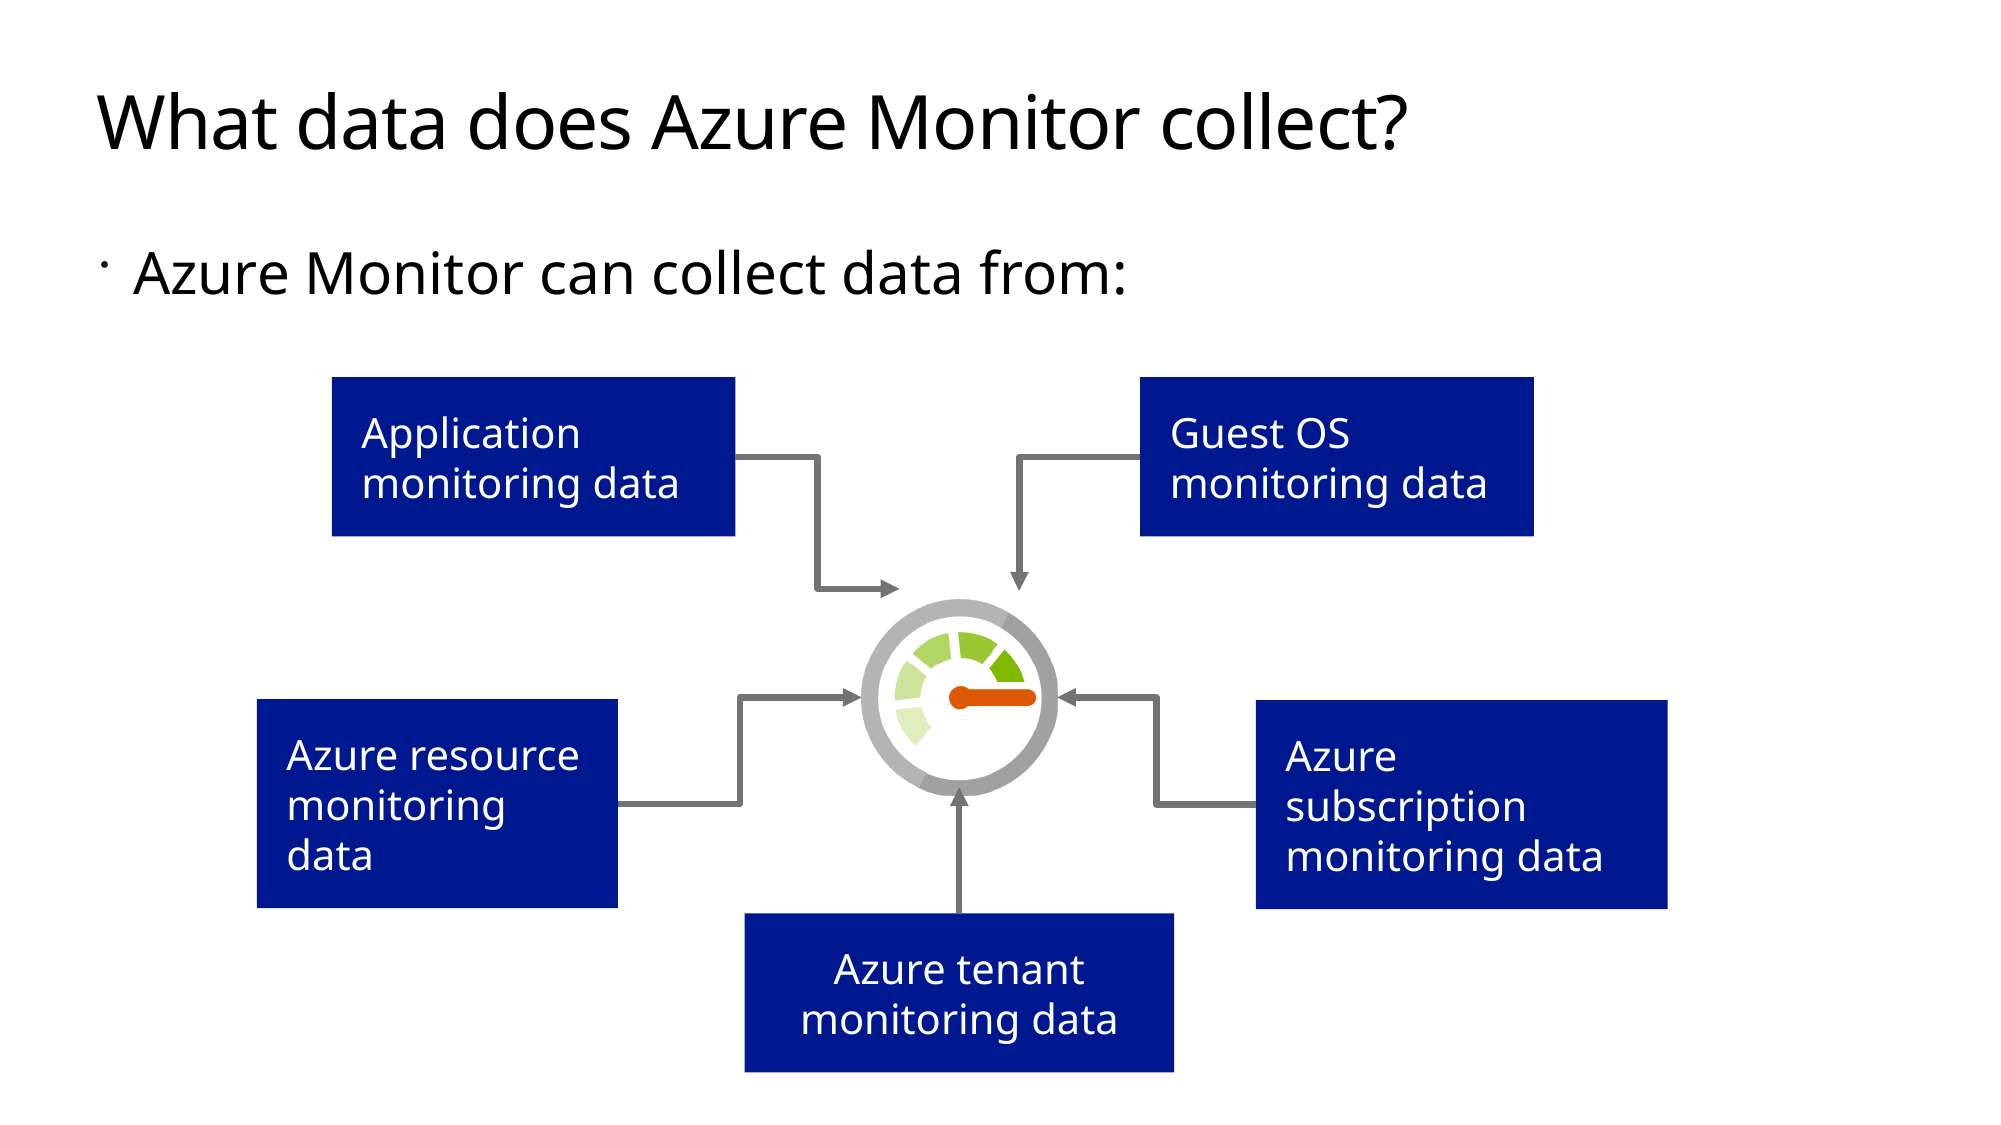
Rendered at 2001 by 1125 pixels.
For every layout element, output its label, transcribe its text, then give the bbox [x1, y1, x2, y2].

title What data does Azure Monitor collect? [96, 75, 1904, 166]
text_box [256, 377, 1668, 1075]
list Azure Monitor can collect data from: [95, 235, 1862, 307]
